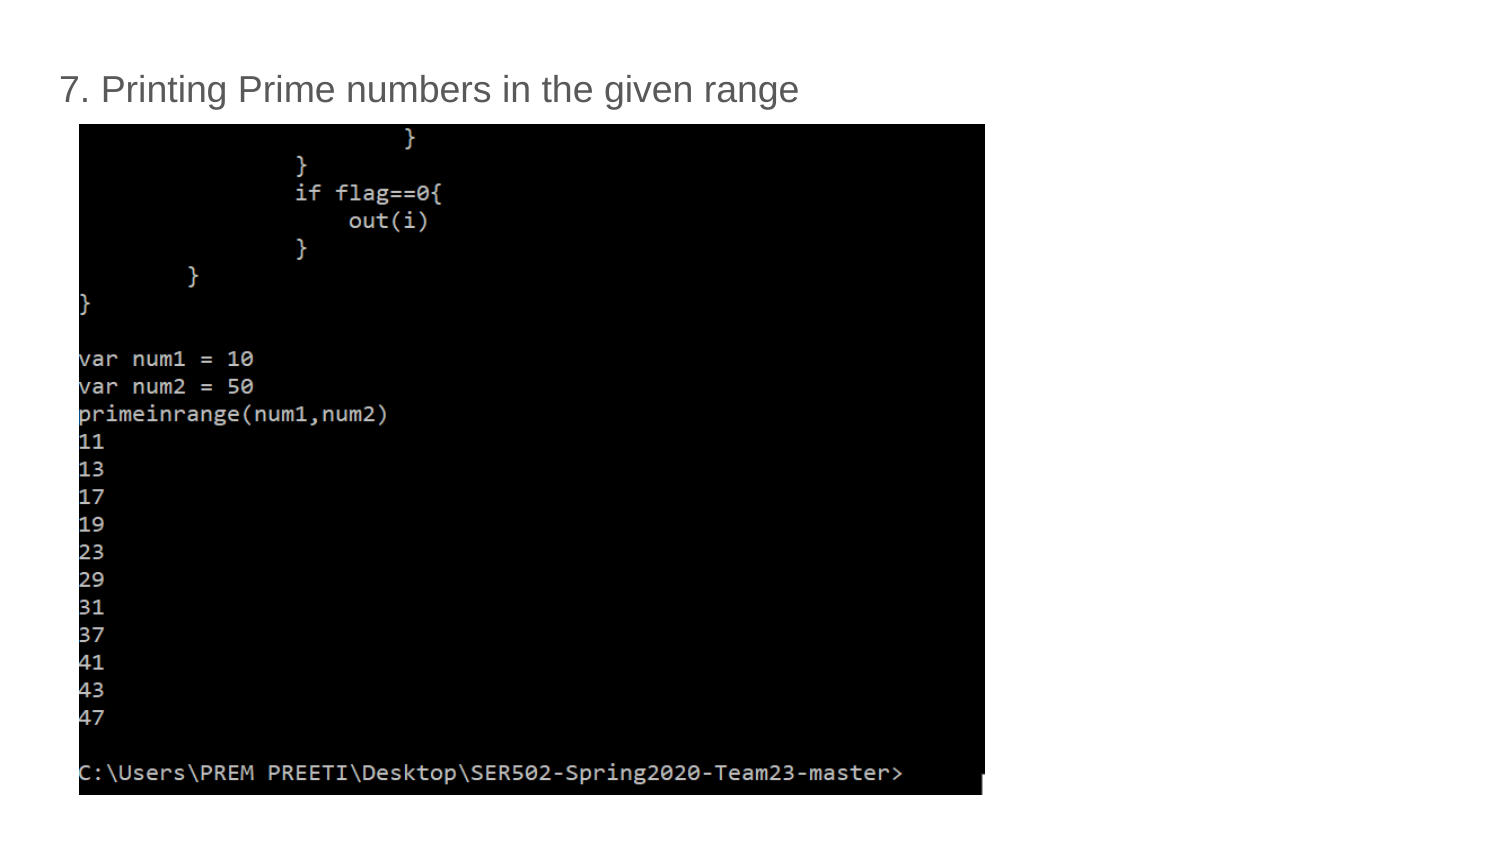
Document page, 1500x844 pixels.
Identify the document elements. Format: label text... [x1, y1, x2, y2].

list 7. Printing Prime numbers in the given range [44, 43, 1442, 143]
picture [78, 124, 985, 795]
